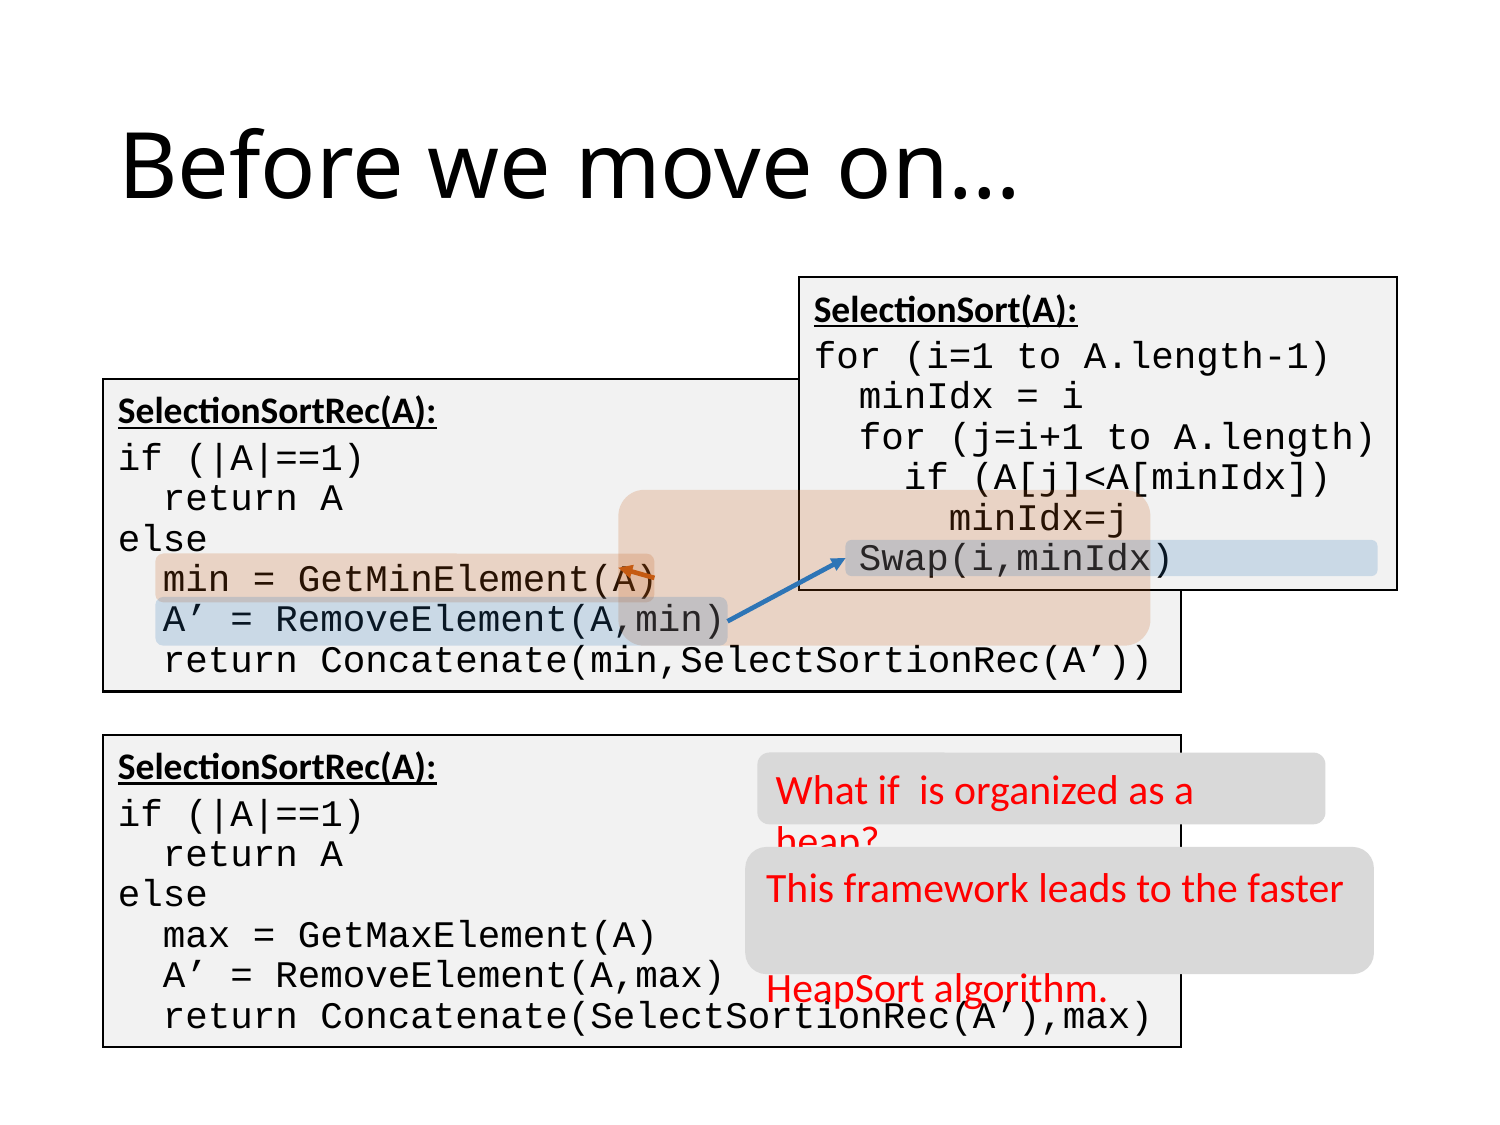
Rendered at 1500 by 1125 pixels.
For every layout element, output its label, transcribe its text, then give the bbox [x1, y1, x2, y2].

text_box [723, 576, 1152, 647]
text_box [844, 538, 1379, 578]
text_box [618, 567, 655, 579]
title Before we move on… [103, 59, 1397, 278]
text_box This framework leads to the faster HeapSort algorithm. [745, 846, 1374, 975]
text_box SelectionSort(A): for (i=1 to A.length-1) minIdx = i for (j=i+1 to A.length) if (A[j]<A[minIdx]) minIdx=j Swap(i,minIdx) [798, 276, 1398, 591]
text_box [727, 558, 846, 622]
text_box SelectionSortRec(A): if (|A|==1) return A else max = GetMaxElement(A) A’ = RemoveElement(A,max) return Concatenate(SelectSortionRec(A’),max) [102, 734, 1182, 1048]
text_box [154, 595, 729, 647]
text_box [617, 488, 1152, 599]
text_box SelectionSortRec(A): if (|A|==1) return A else min = GetMinElement(A) A’ = RemoveElement(A,min) return Concatenate(min,SelectSortionRec(A’)) [102, 378, 1182, 693]
text_box [154, 552, 656, 599]
